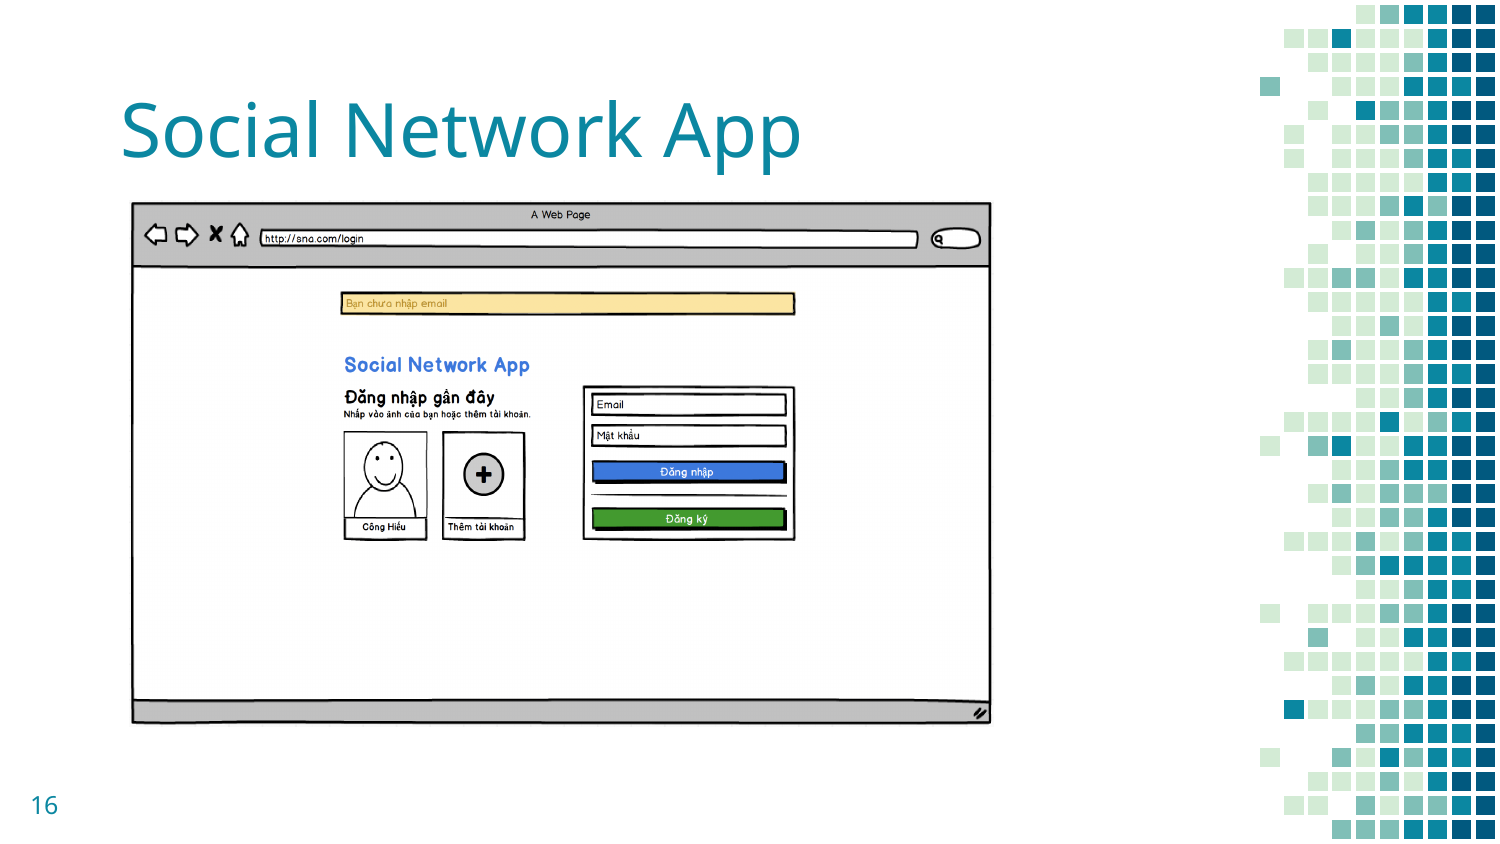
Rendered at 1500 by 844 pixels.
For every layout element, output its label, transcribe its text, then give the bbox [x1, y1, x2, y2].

text_box Social Network App [105, 46, 1215, 188]
picture [128, 200, 995, 727]
slide_number 16 [15, 774, 105, 839]
